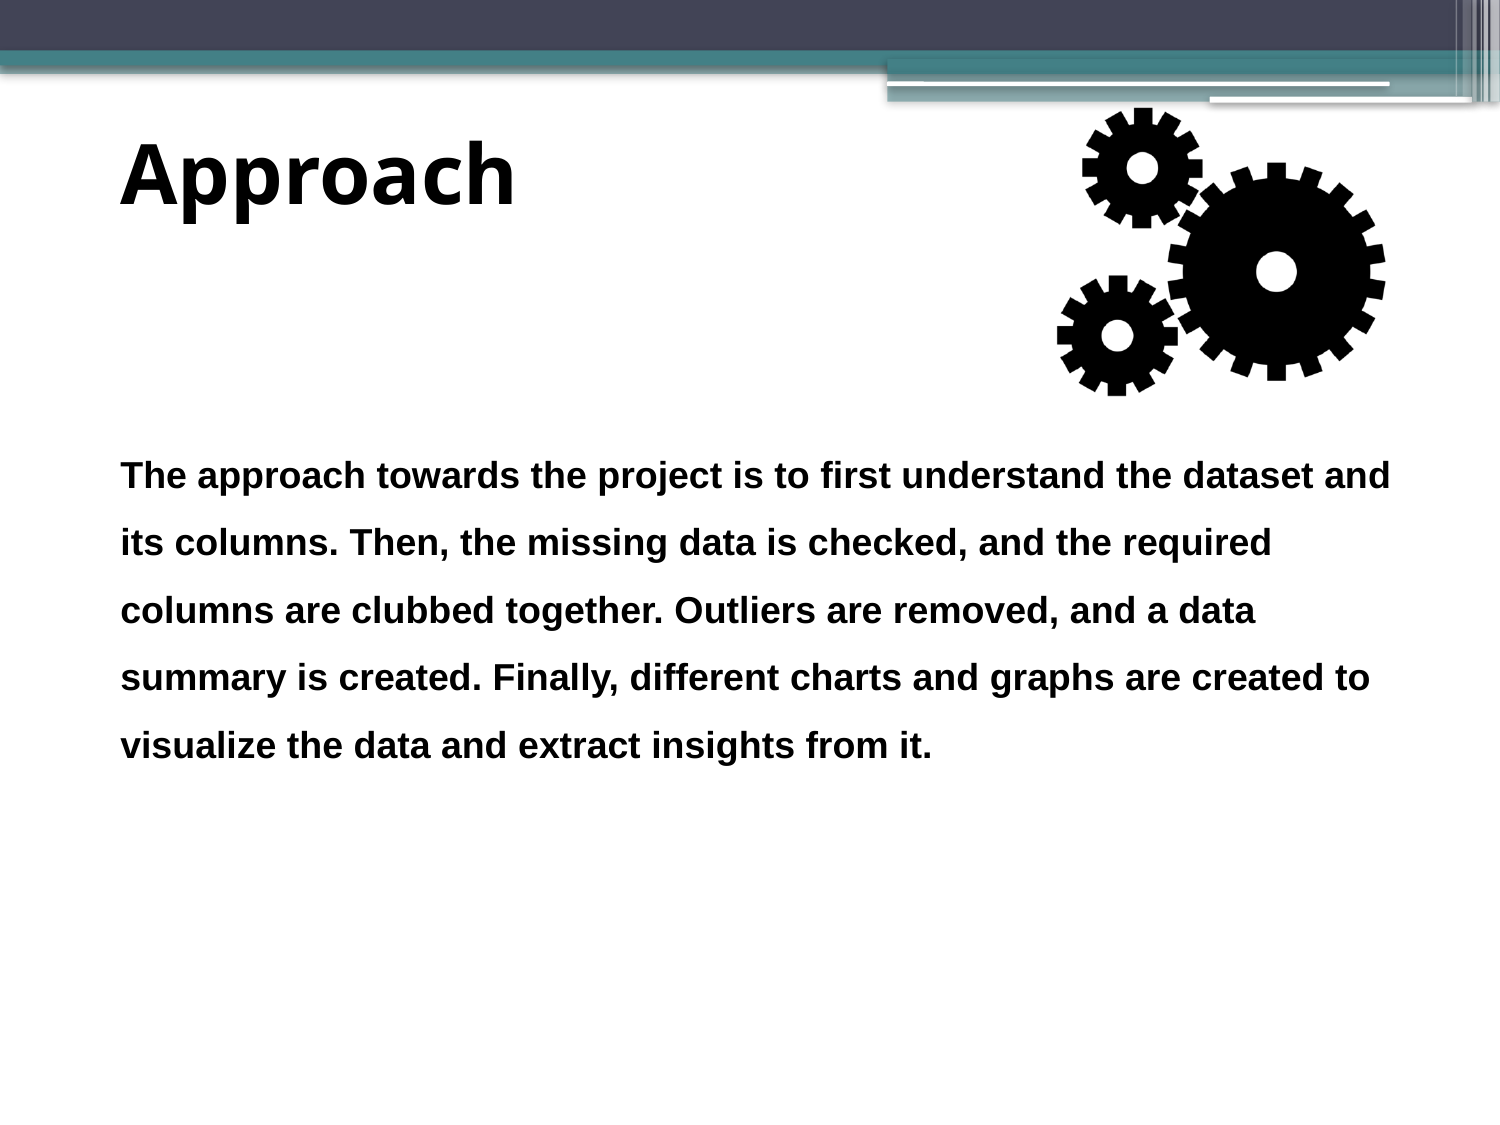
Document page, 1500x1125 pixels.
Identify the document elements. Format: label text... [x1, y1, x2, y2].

text_box The approach towards the project is to first understand the dataset and its columns. Then, the missing data is checked, and the required columns are clubbed together. Outliers are removed, and a data summary is created. Finally, different charts and graphs are created to visualize the data and extract insights from it. [105, 420, 1436, 773]
text_box Approach [105, 113, 921, 229]
picture [1033, 66, 1408, 441]
